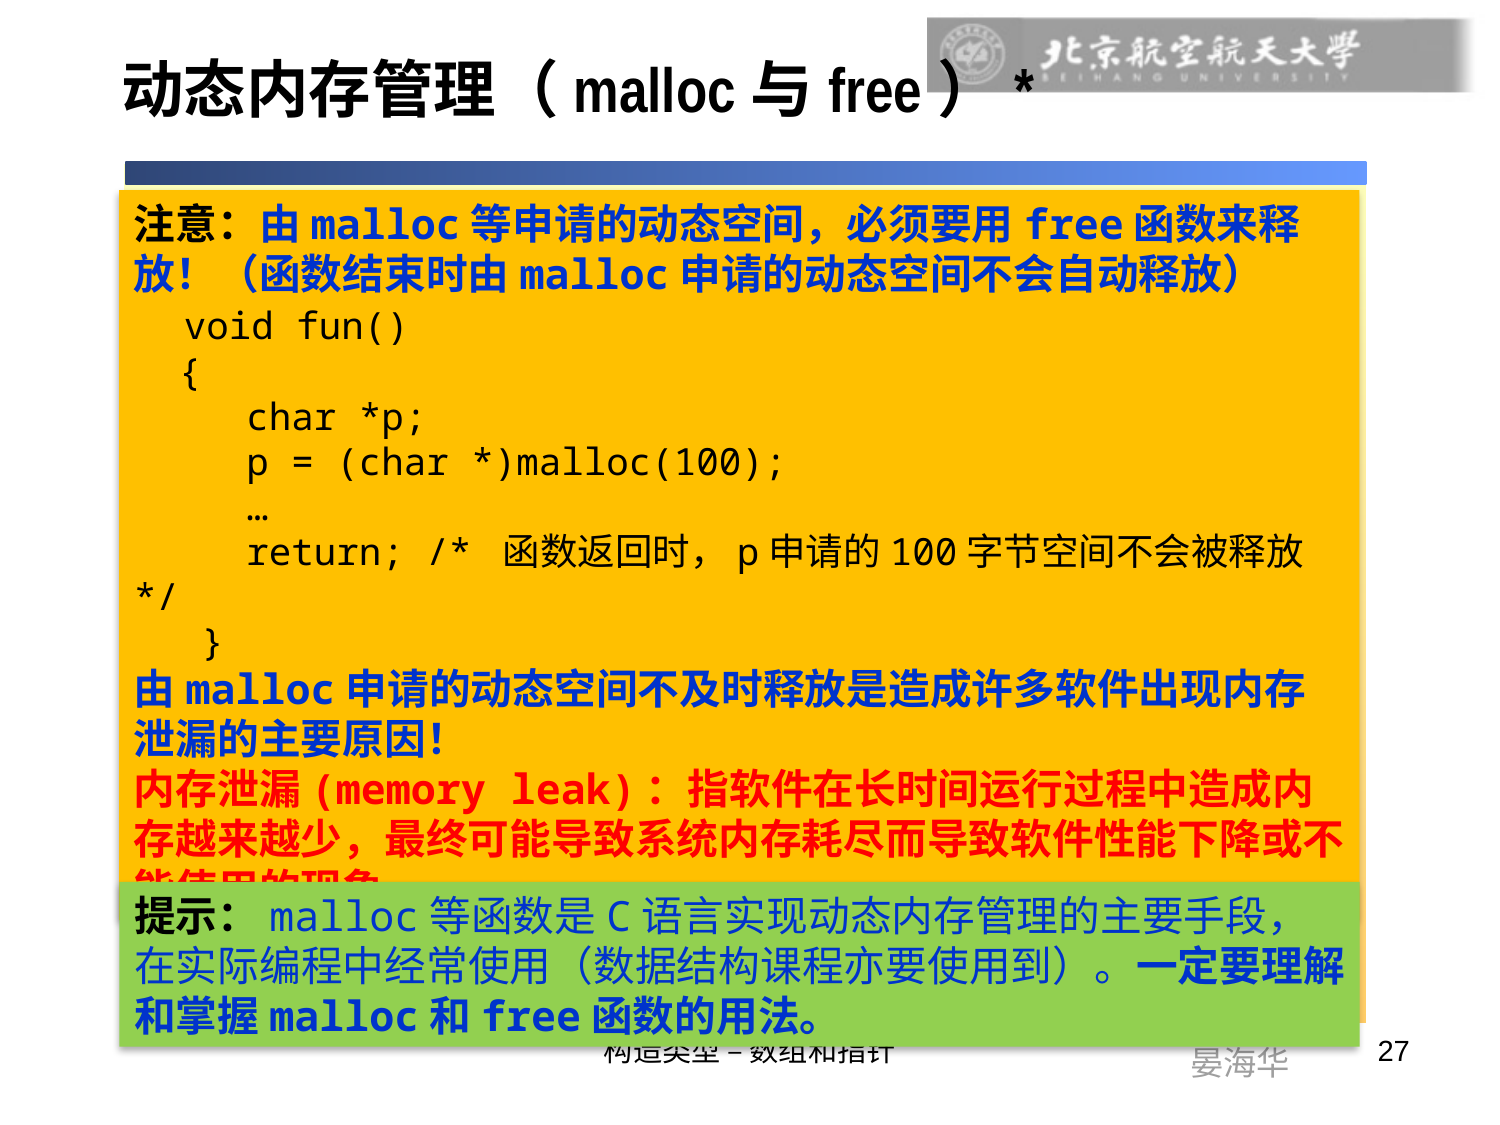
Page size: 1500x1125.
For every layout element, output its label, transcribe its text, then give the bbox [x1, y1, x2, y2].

title 动态内存管理（malloc与free）* [105, 25, 1450, 164]
text_box 提示：malloc等函数是C语言实现动态内存管理的主要手段，在实际编程中经常使用（数据结构课程亦要使用到）。一定要理解和掌握malloc和free函数的用法。 [119, 881, 1360, 1047]
footer 构造类型 – 数组和指针 [512, 1056, 988, 1103]
picture [927, 0, 1500, 102]
text_box 注意：由malloc等申请的动态空间，必须要用free函数来释放！（函数结束时由malloc申请的动态空间不会自动释放） void fun() { char *p; p = (char *)malloc(100); … return; /* 函数返回时，p申请的100字节空间不会被释放*/ } 由malloc申请的动态空间不及时释放是造成许多软件出现内存泄漏的主要原因！ 内存泄漏(memory leak)：指软件在长时间运行过程中造成内存越来越少，最终可能导致系统内存耗尽而导致软件性能下降或不能使用的现象。 [119, 190, 1360, 881]
slide_number 27 [1074, 1024, 1426, 1103]
